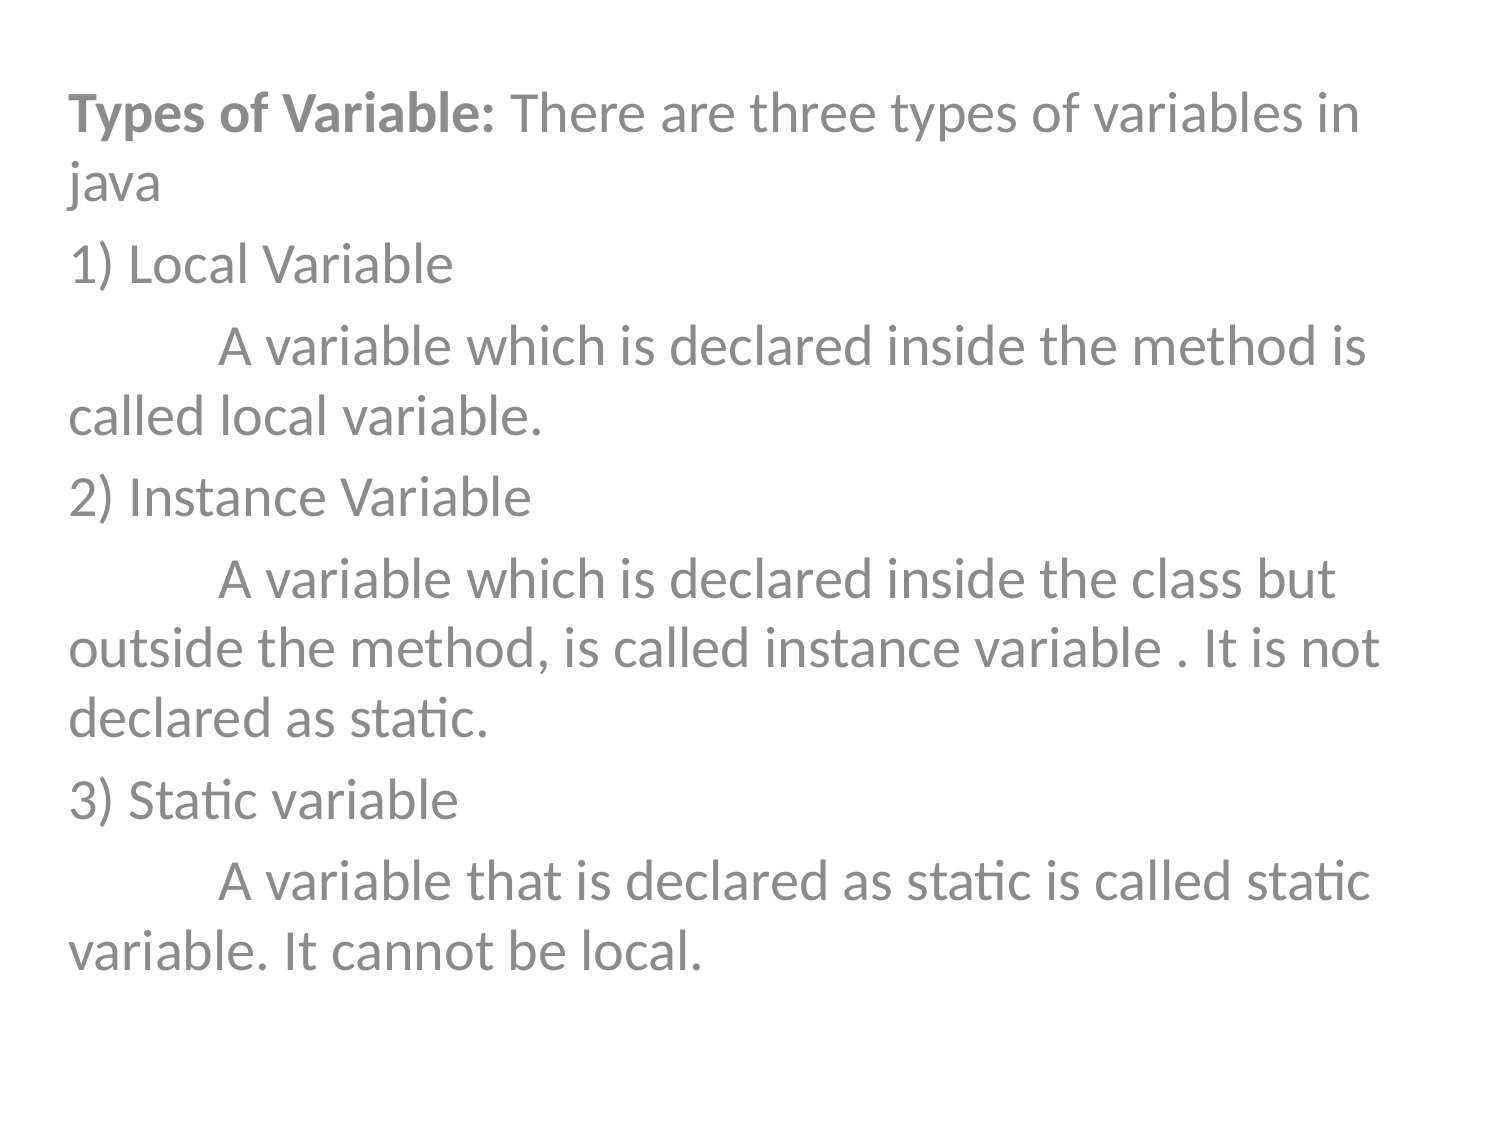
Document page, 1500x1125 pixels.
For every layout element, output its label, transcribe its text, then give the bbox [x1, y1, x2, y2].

text_box [101, 162, 1484, 1125]
subtitle Types of Variable: There are three types of variables in java 1) Local Variable A variable which is declared inside the method is called local variable. 2) Instance Variable A variable which is declared inside the class but outside the method, is called instance variable . It is not declared as static. 3) Static variable A variable that is declared as static is called static variable. It cannot be local. [53, 398, 101, 1083]
text_box [0, 0, 1050, 398]
subtitle Types of Variable: There are three types of variables in java 1) Local Variable A variable which is declared inside the method is called local variable. 2) Instance Variable A variable which is declared inside the class but outside the method, is called instance variable . It is not declared as static. 3) Static variable A variable that is declared as static is called static variable. It cannot be local. [1050, 66, 1424, 162]
